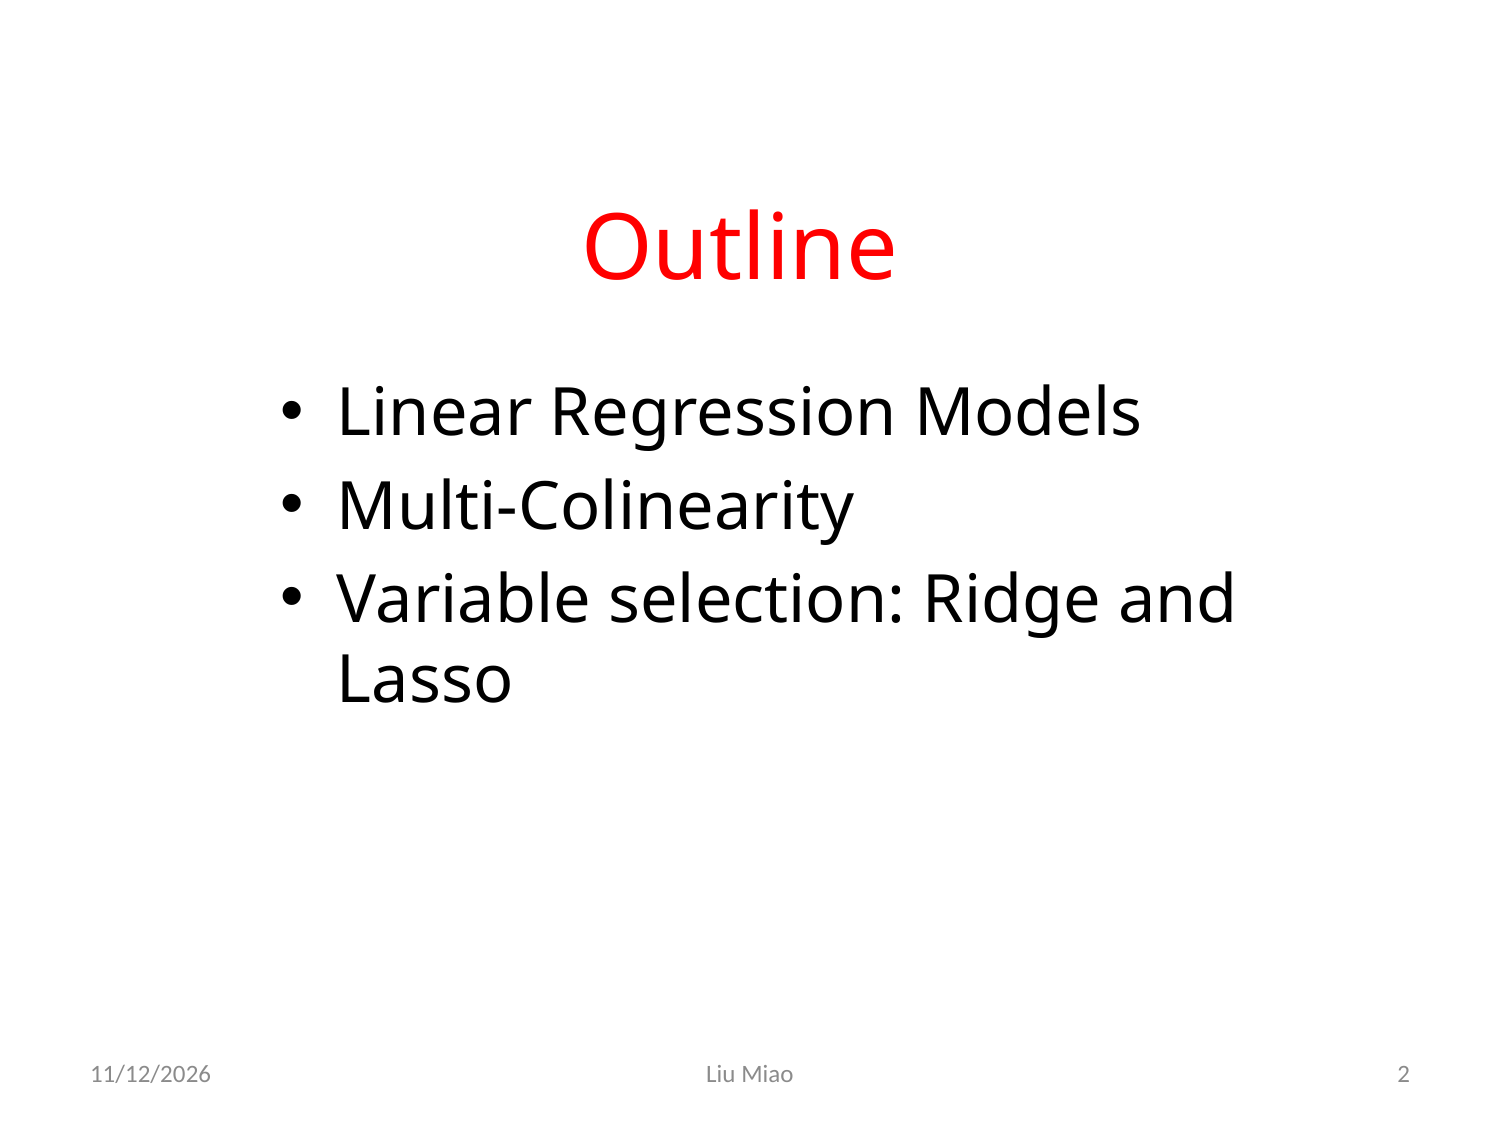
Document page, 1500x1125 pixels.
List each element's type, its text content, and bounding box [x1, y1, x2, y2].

footer Liu Miao [512, 1042, 988, 1103]
title Outline [64, 149, 1415, 337]
slide_number 2 [1074, 1042, 1425, 1103]
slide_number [75, 1042, 425, 1103]
list Linear Regression Models Multi-Colinearity Variable selection: Ridge and Lasso [265, 361, 1425, 1005]
